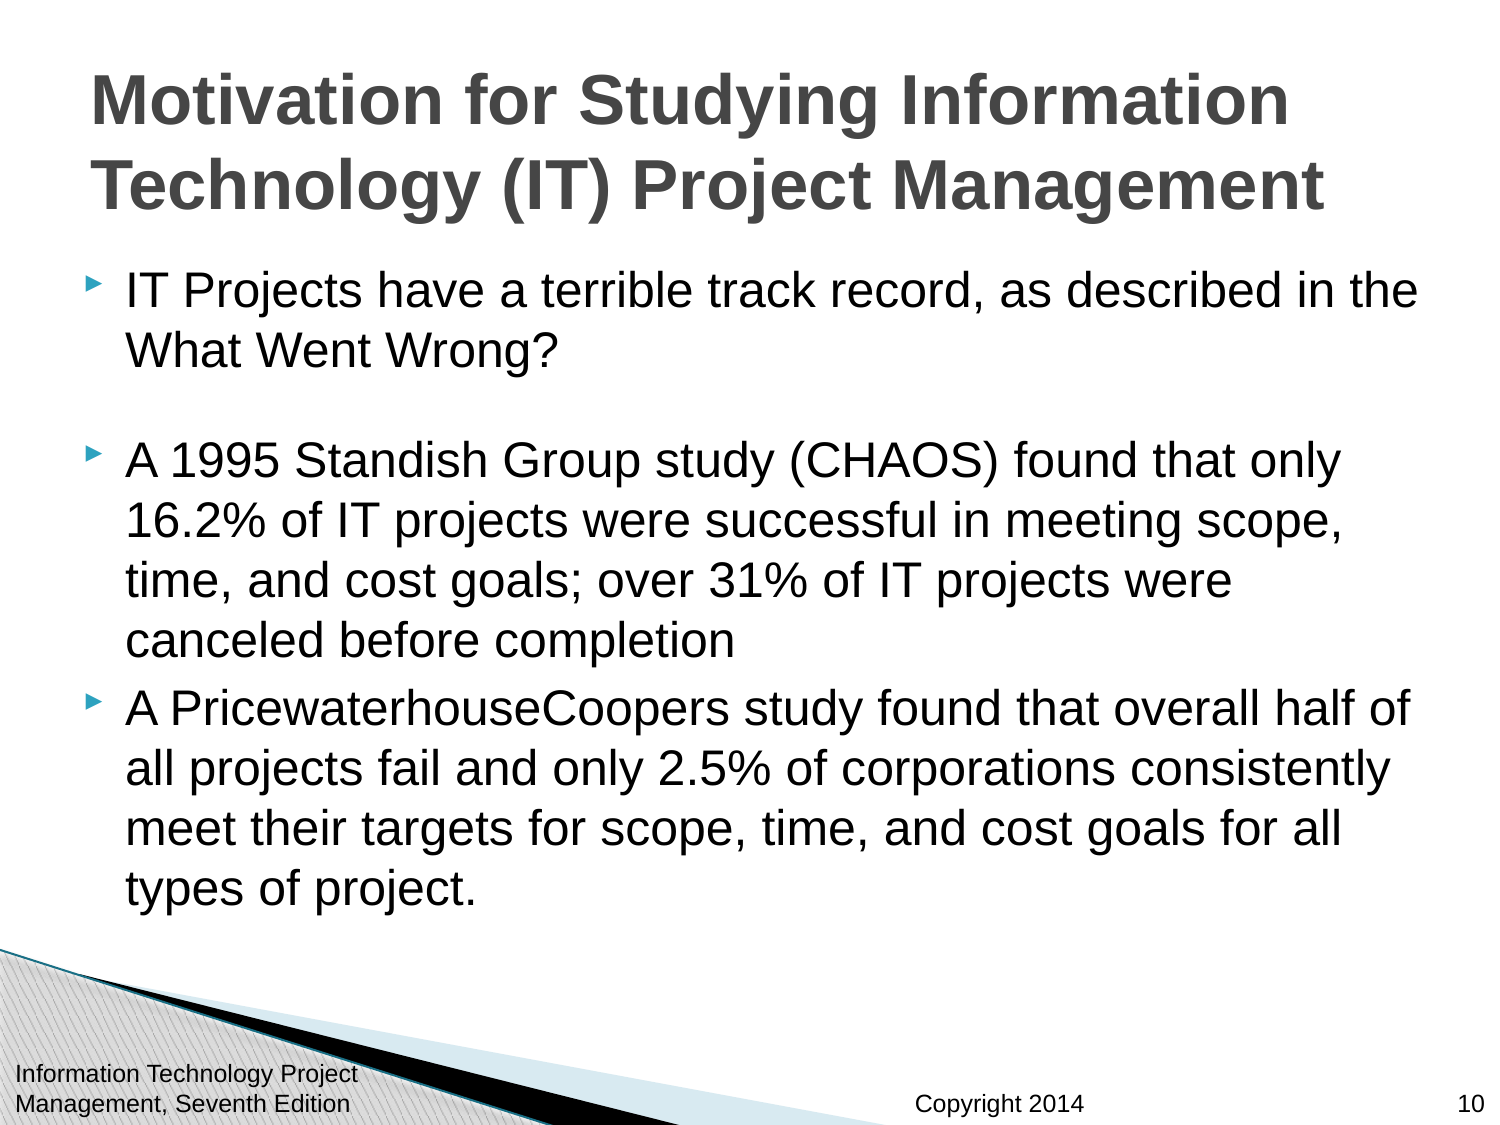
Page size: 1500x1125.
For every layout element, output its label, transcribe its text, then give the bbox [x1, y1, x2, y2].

list IT Projects have a terrible track record, as described in the What Went Wrong? A 1995 Standish Group study (CHAOS) found that only 16.2% of IT projects were successful in meeting scope, time, and cost goals; over 31% of IT projects were canceled before completion A PricewaterhouseCoopers study found that overall half of all projects fail and only 2.5% of corporations consistently meet their targets for scope, time, and cost goals for all types of project. [49, 249, 1451, 949]
title Motivation for Studying Information Technology (IT) Project Management [75, 45, 1475, 233]
footer Information Technology Project Management, Seventh Edition [0, 1065, 425, 1125]
slide_number 10 [1408, 1065, 1500, 1125]
